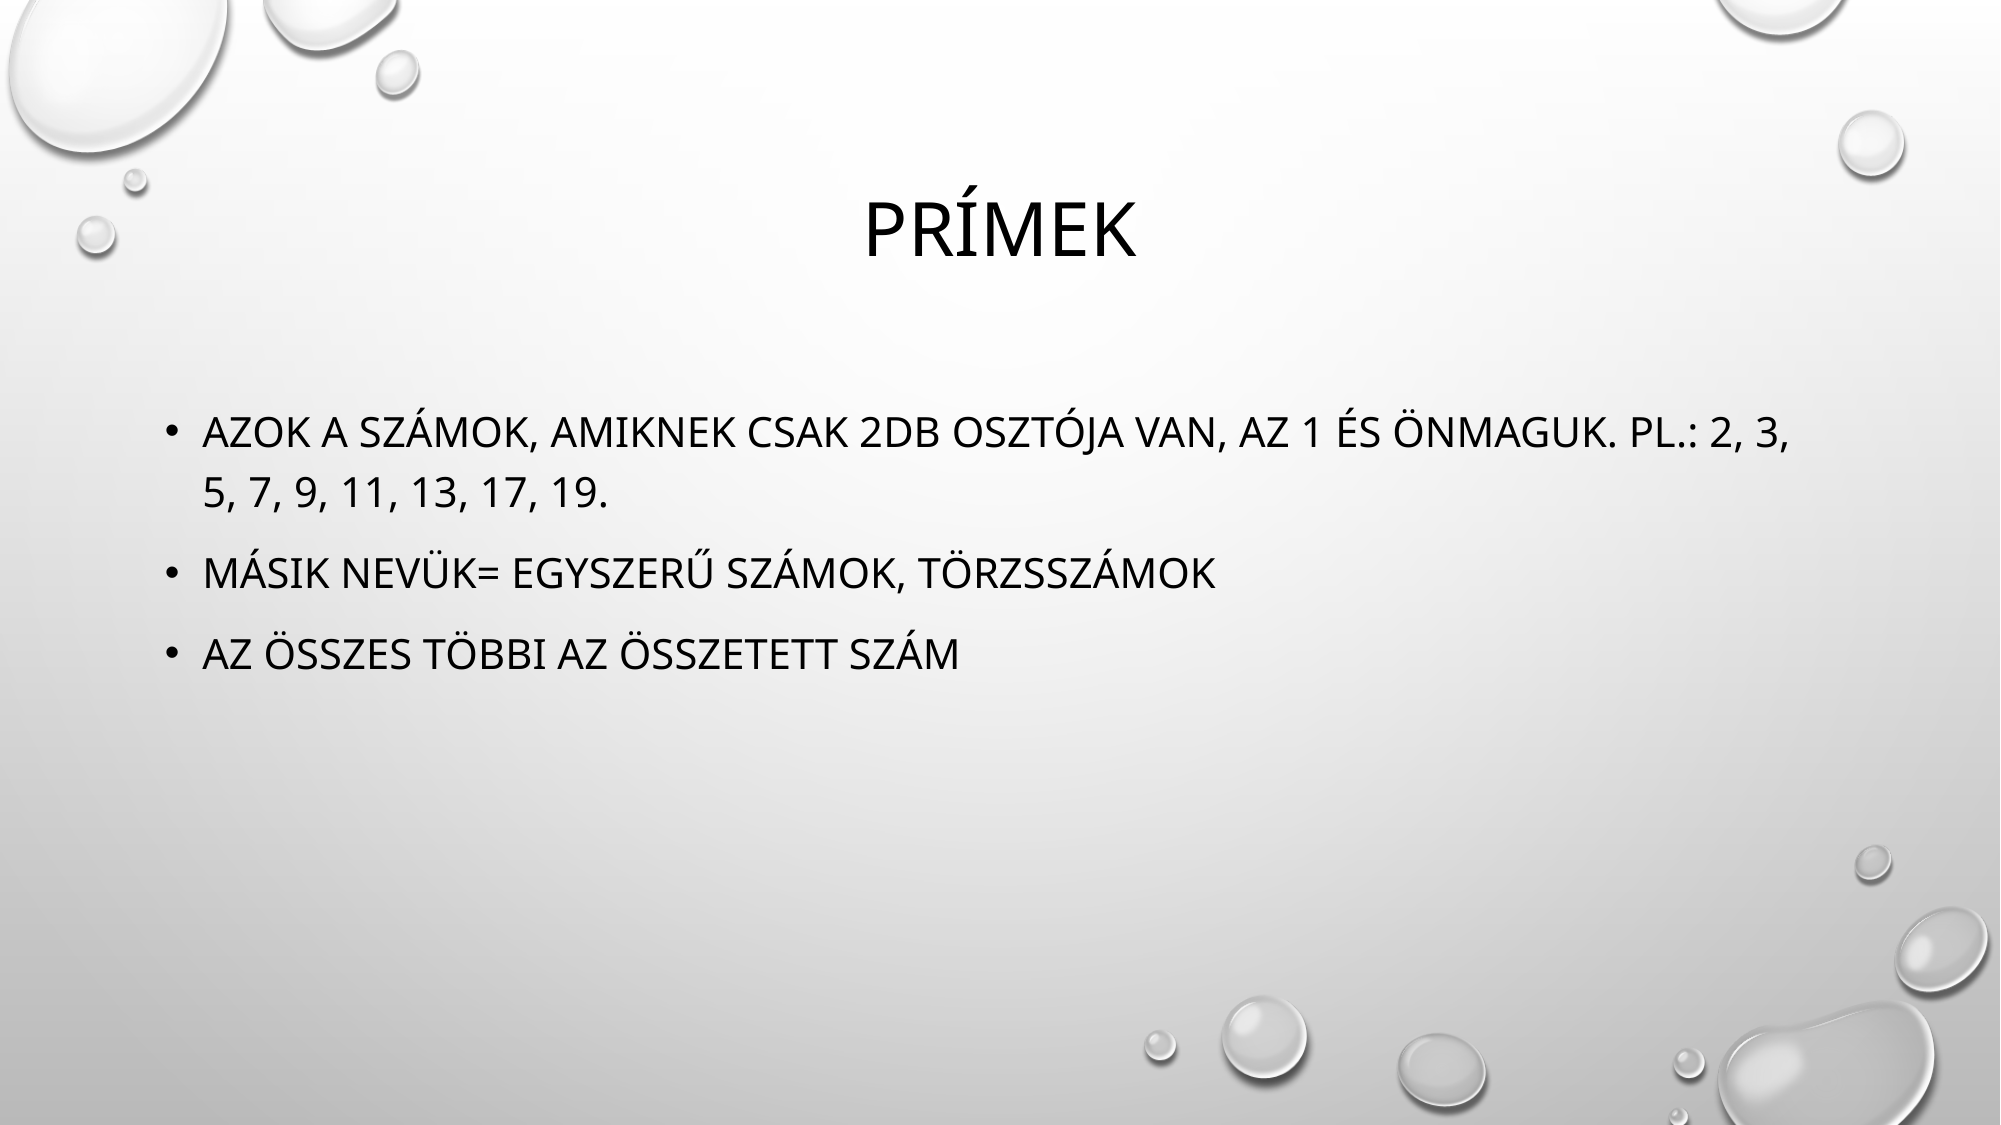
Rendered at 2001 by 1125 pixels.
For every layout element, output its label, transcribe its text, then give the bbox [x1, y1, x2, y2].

title Prímek [149, 101, 1851, 364]
picture [0, 0, 2000, 1125]
list Azok a számok, amiknek csak 2db osztója van, az 1 és önmaguk. Pl.: 2, 3, 5, 7, 9, 11, 13, 17, 19. Másik nevük= egyszerű számok, törzsszámok Az összes többi az összetett szám [149, 388, 1850, 950]
